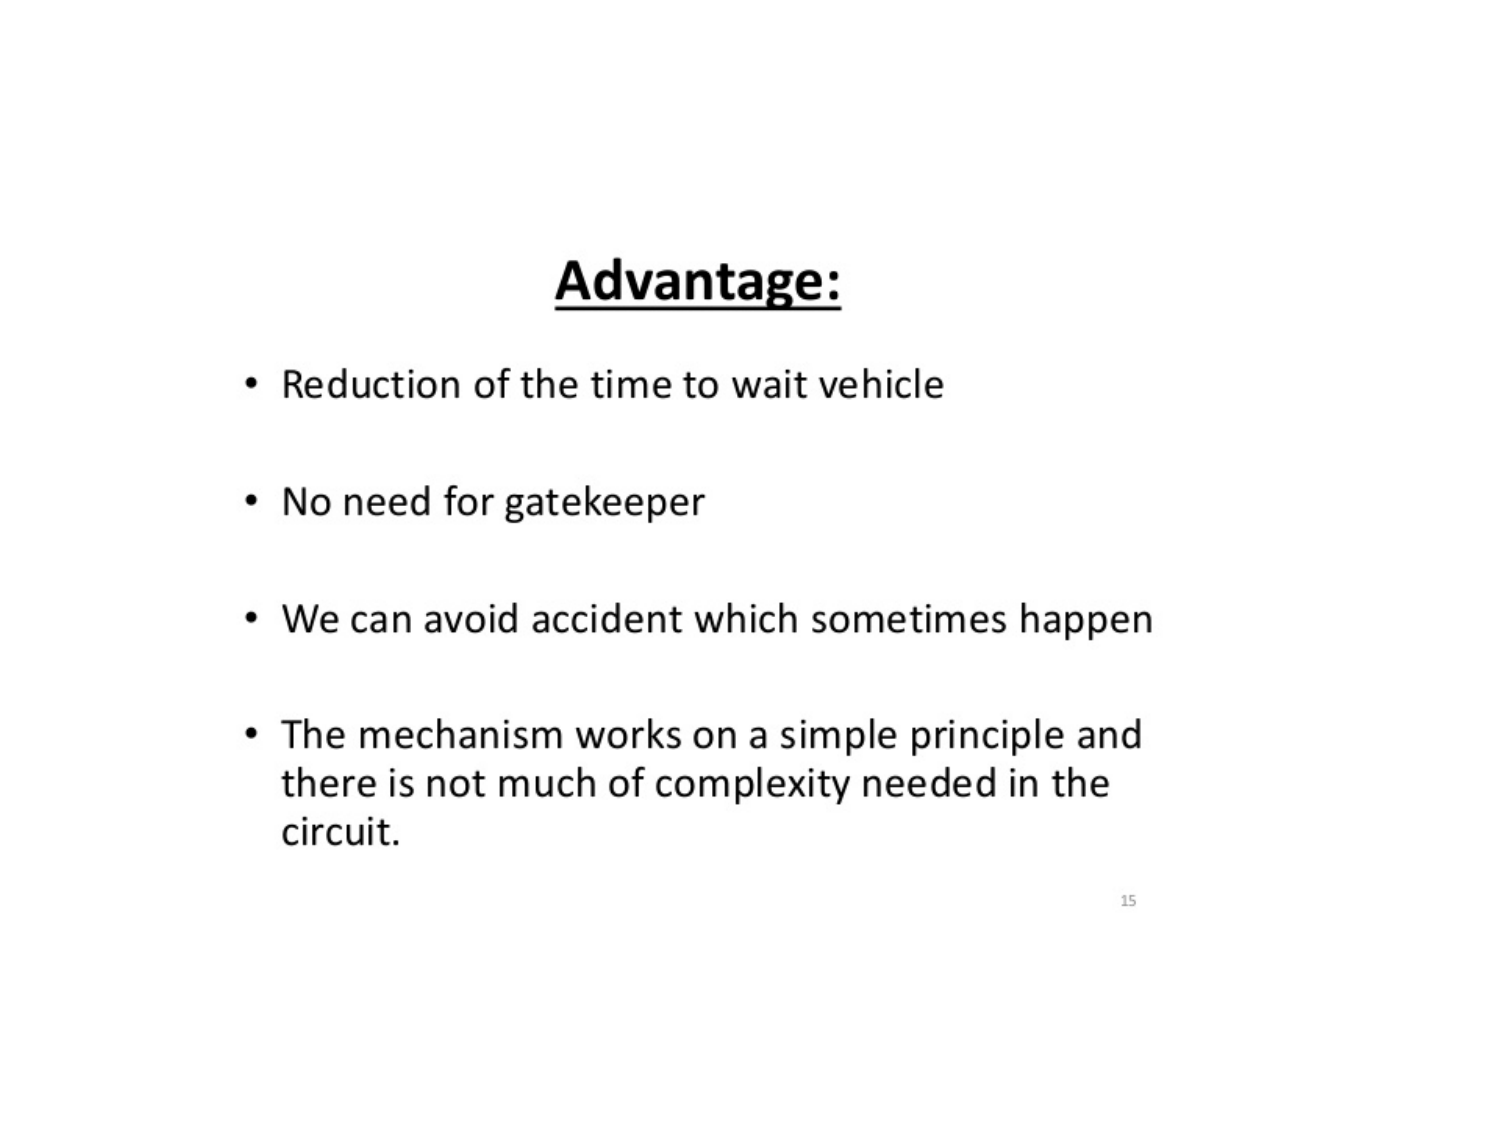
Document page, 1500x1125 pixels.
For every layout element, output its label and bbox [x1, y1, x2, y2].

picture [199, 187, 1198, 937]
